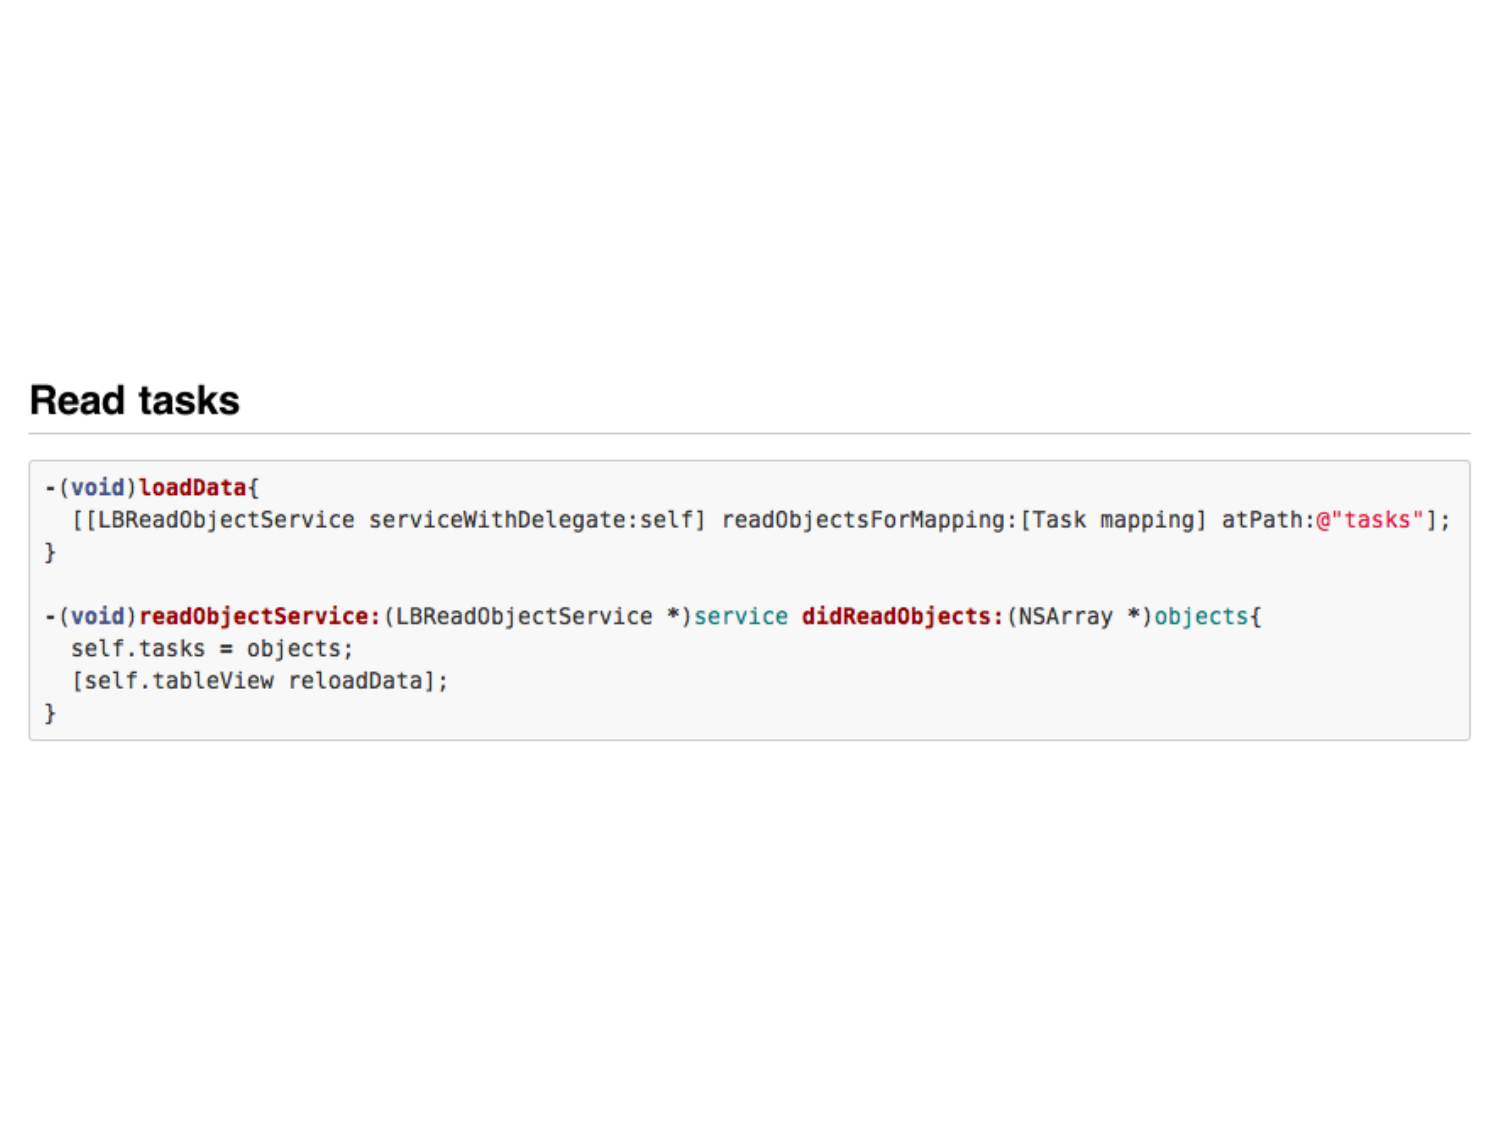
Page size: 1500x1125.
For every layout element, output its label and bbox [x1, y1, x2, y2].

picture [0, 350, 1500, 778]
